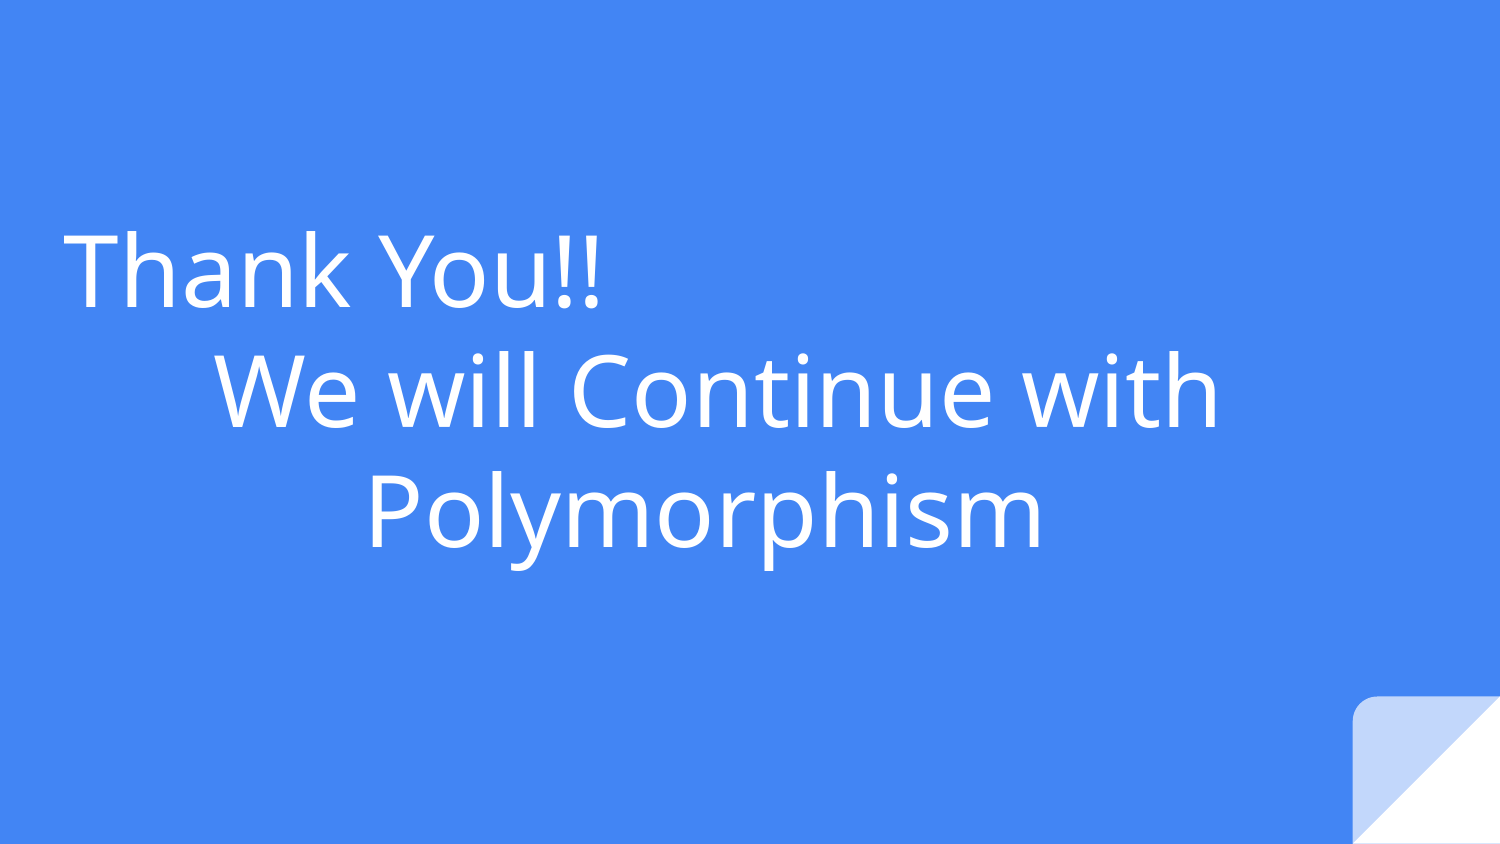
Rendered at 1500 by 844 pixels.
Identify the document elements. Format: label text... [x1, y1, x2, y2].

title Thank You!! We will Continue with Polymorphism [48, 206, 1398, 568]
